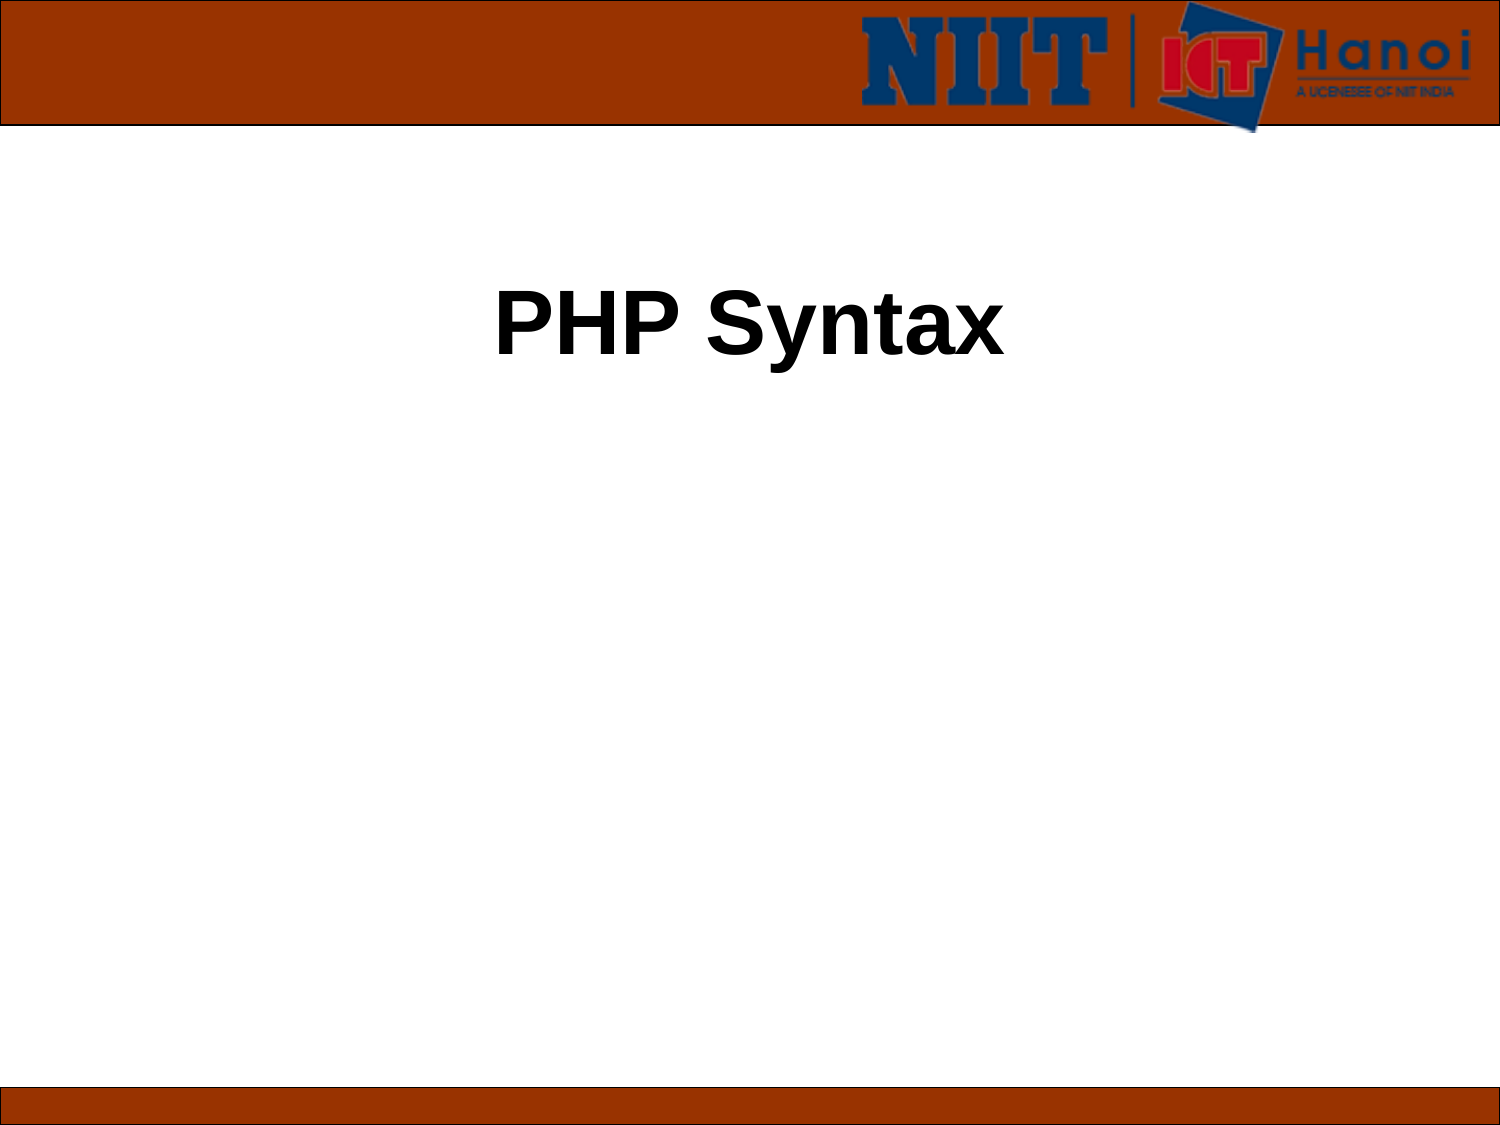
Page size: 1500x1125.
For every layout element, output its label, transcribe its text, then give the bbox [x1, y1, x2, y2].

footer Slide 1 of 23 [512, 1024, 988, 1103]
picture [862, 0, 1472, 133]
title PHP Syntax [112, 262, 1388, 504]
